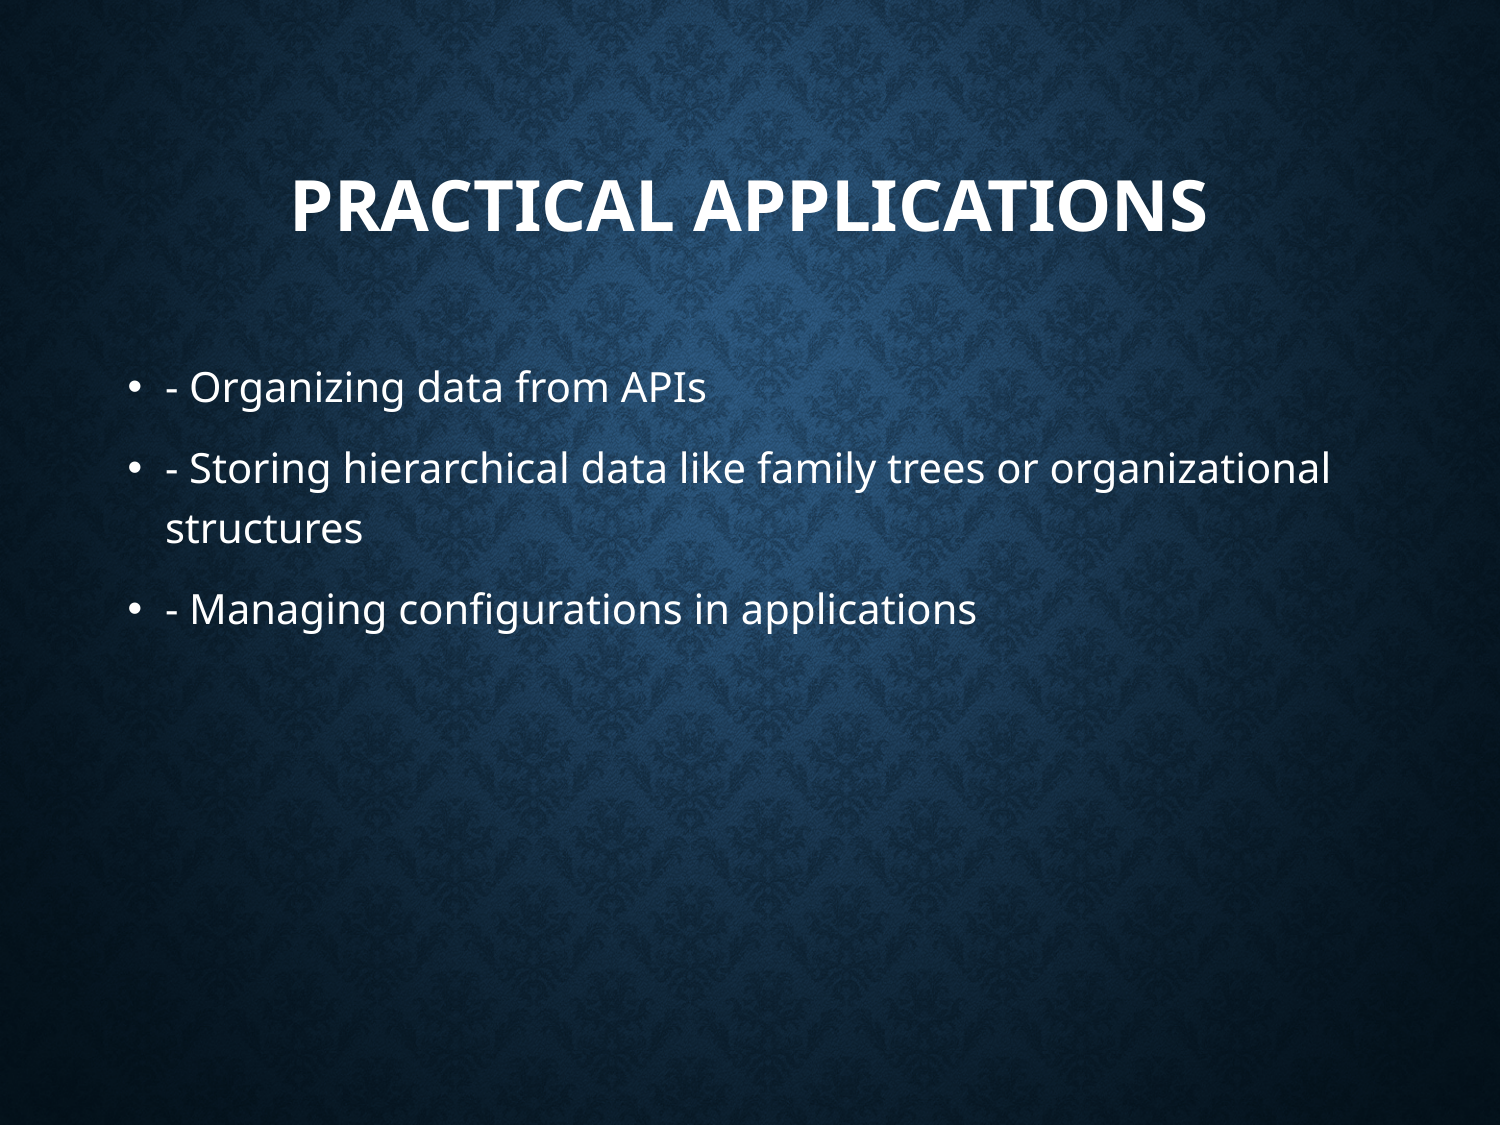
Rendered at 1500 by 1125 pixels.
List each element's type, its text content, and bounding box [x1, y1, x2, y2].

list - Organizing data from APIs - Storing hierarchical data like family trees or organizational structures - Managing configurations in applications [112, 343, 1387, 950]
title Practical Applications [112, 99, 1387, 318]
